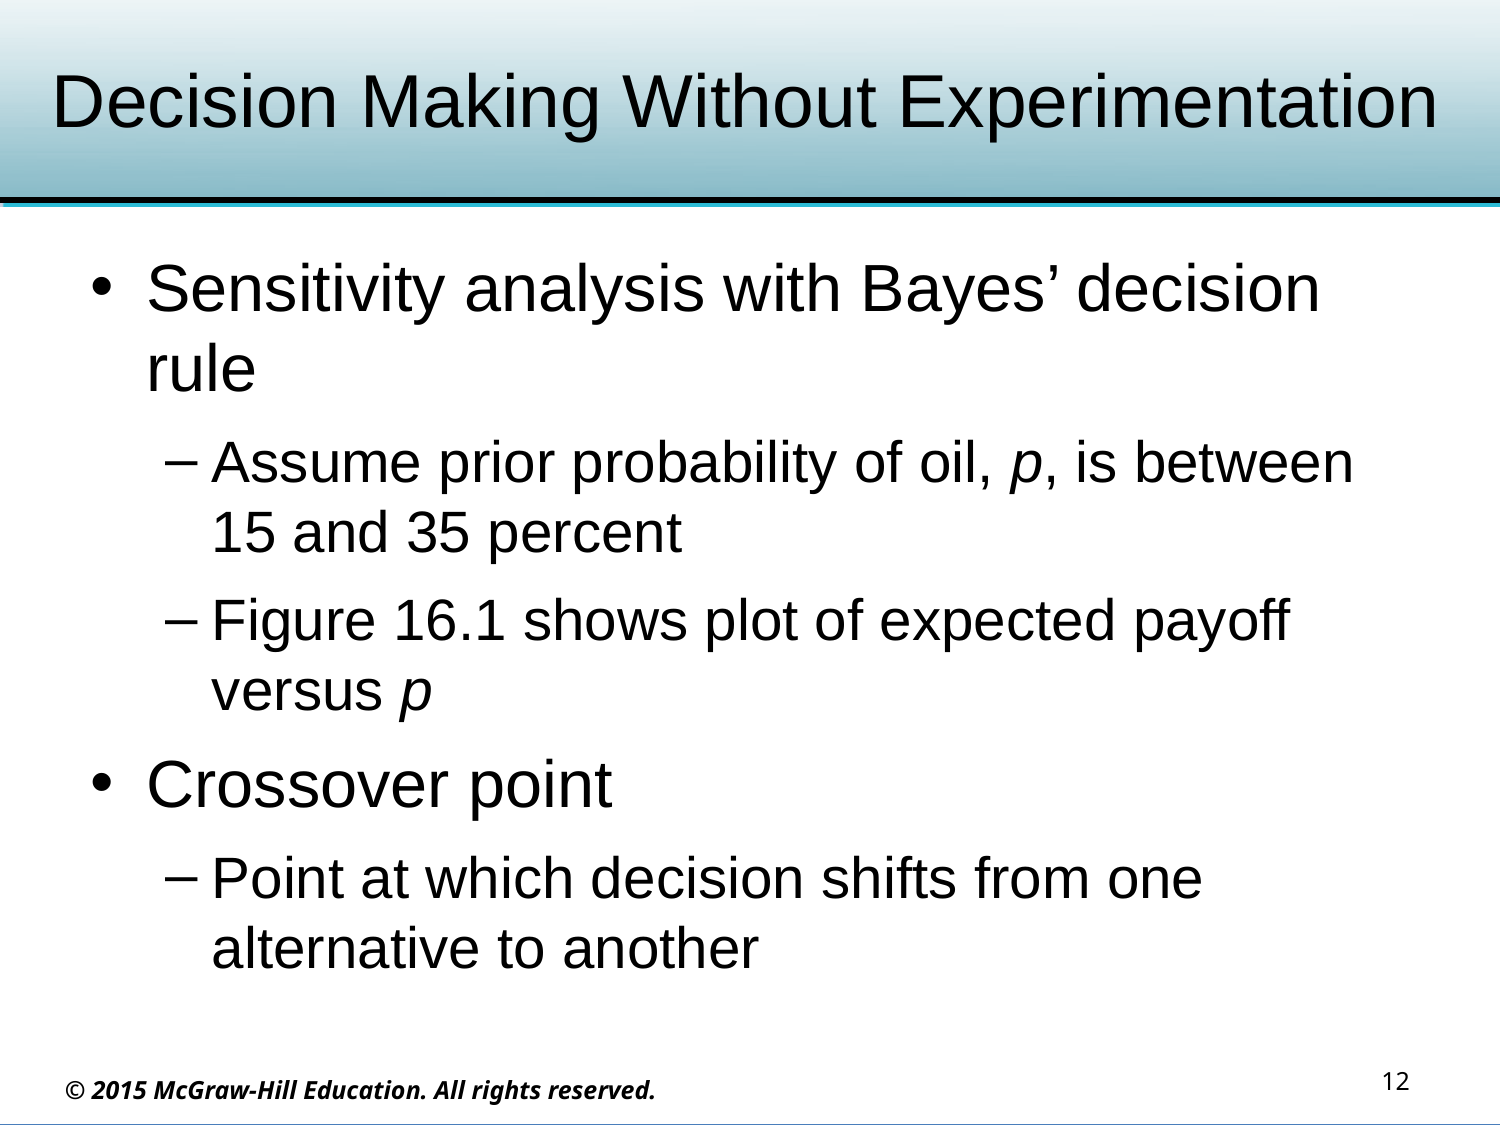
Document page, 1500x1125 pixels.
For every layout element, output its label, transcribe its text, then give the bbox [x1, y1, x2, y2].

slide_number 12 [1074, 1052, 1425, 1113]
list Sensitivity analysis with Bayes’ decision rule Assume prior probability of oil, p, is between 15 and 35 percent Figure 16.1 shows plot of expected payoff versus p Crossover point Point at which decision shifts from one alternative to another [69, 231, 1431, 1081]
title Decision Making Without Experimentation [0, 0, 1500, 199]
picture [0, 203, 1500, 207]
